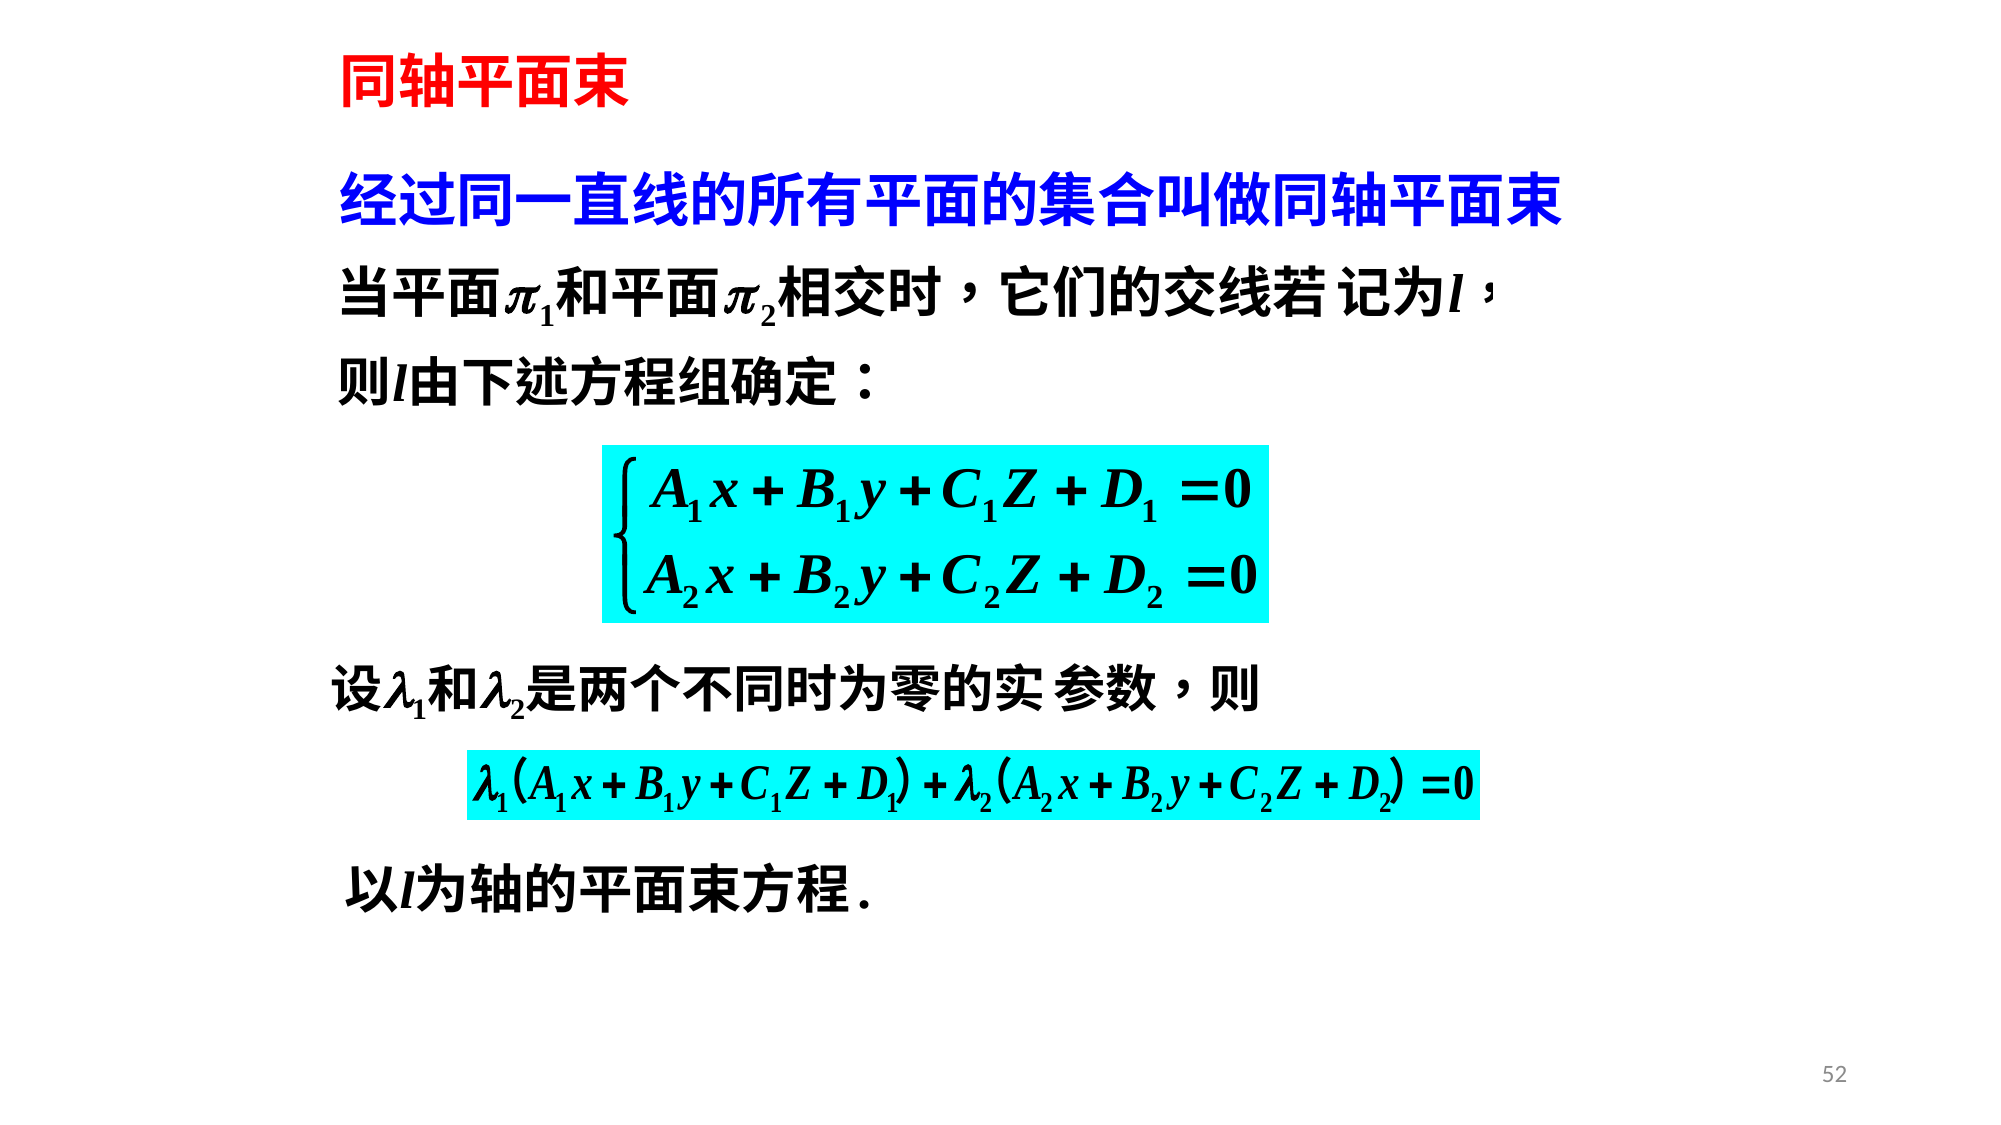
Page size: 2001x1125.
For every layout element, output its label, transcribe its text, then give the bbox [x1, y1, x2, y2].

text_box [466, 749, 1481, 821]
title 同轴平面束 [324, 45, 649, 141]
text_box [343, 855, 880, 926]
slide_number 52 [1412, 1042, 1863, 1103]
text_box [331, 257, 1493, 336]
list 经过同一直线的所有平面的集合叫做同轴平面束 [324, 164, 1675, 265]
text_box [324, 656, 1270, 729]
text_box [601, 445, 1270, 623]
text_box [331, 348, 871, 419]
